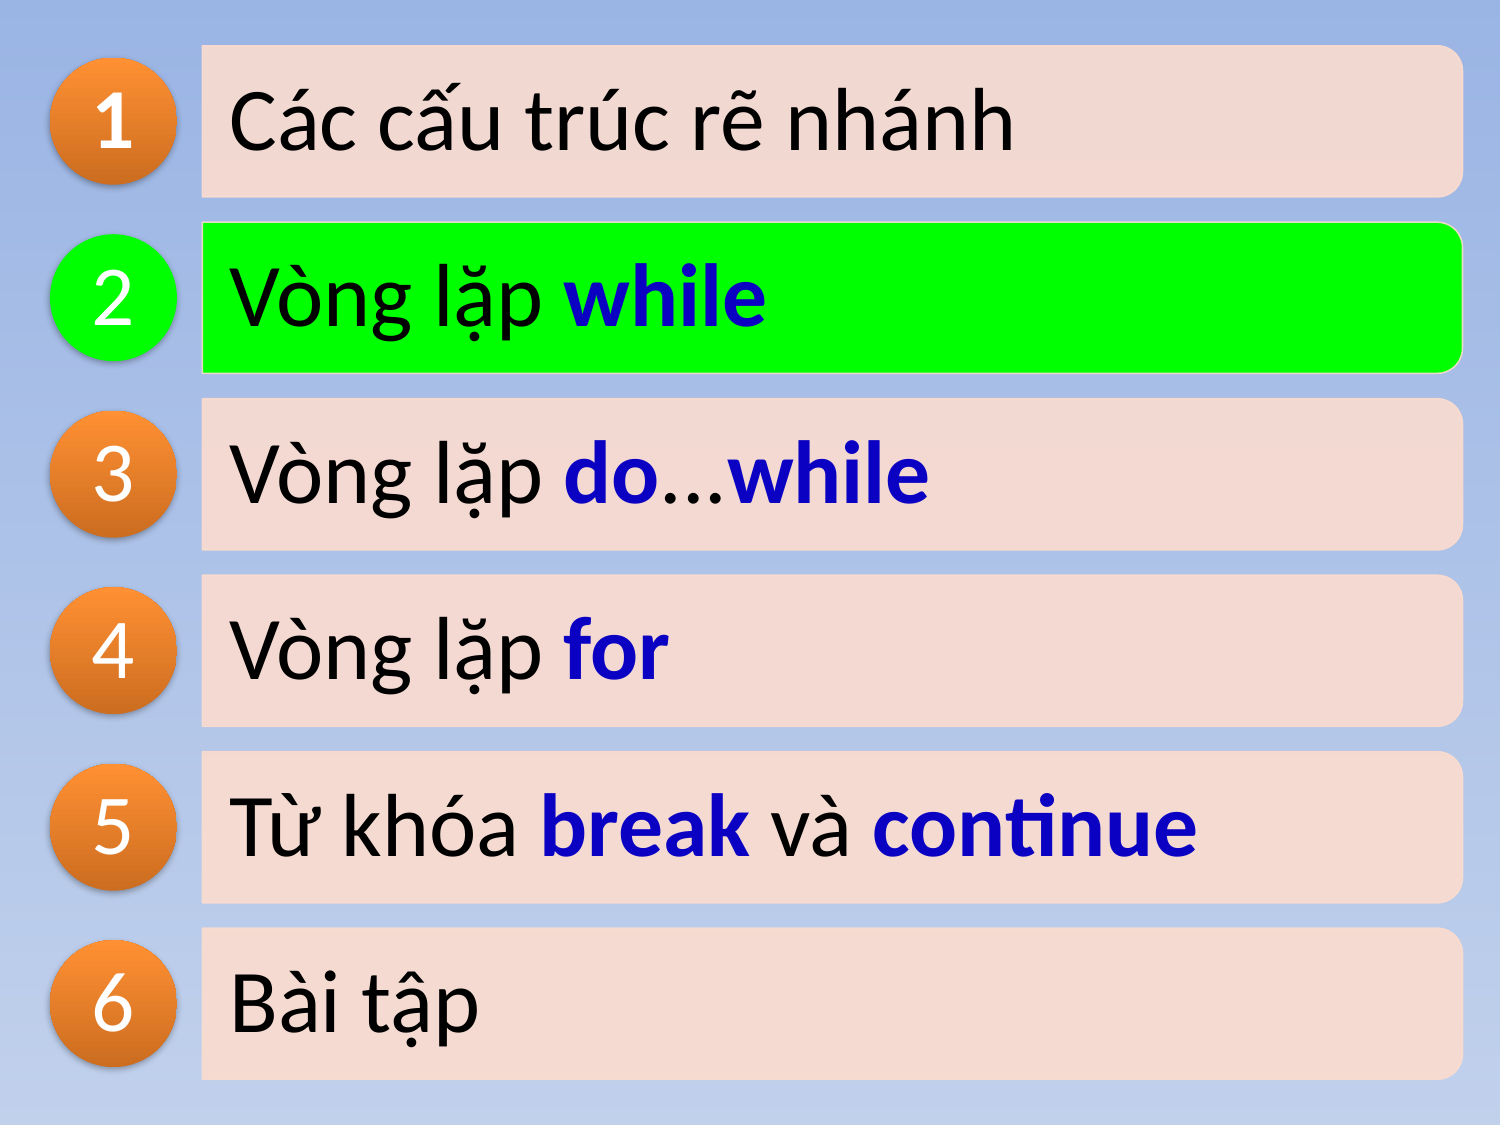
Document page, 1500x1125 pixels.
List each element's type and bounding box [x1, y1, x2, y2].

list [49, 37, 1463, 1088]
